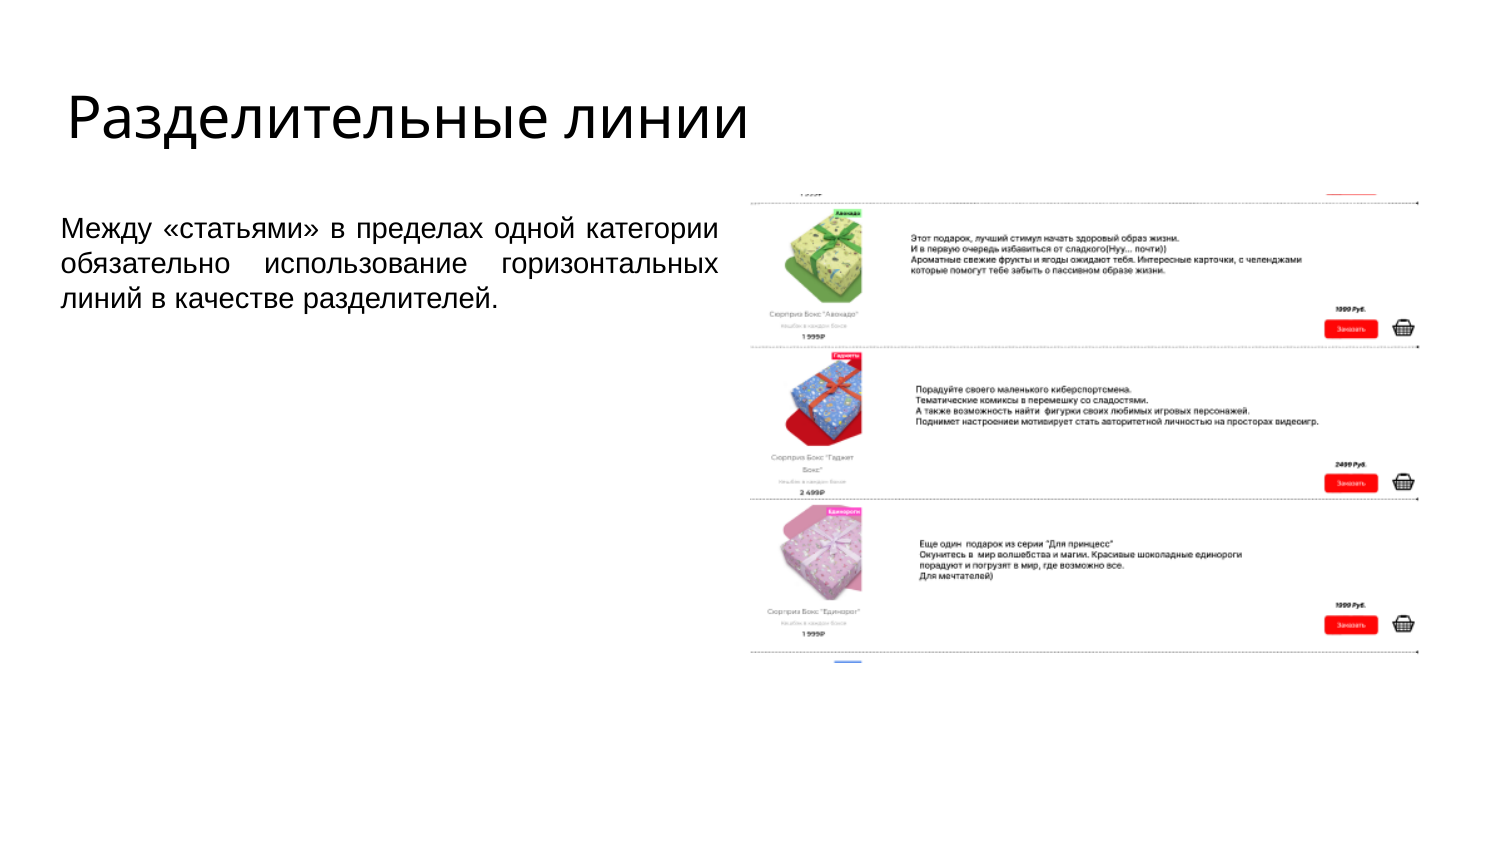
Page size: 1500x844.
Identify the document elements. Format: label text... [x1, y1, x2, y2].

title Разделительные линии [51, 72, 1449, 167]
picture [749, 194, 1426, 663]
text_box Между «статьями» в пределах одной категории обязательно использование горизонтальных линий в качестве разделителей. [45, 194, 735, 330]
